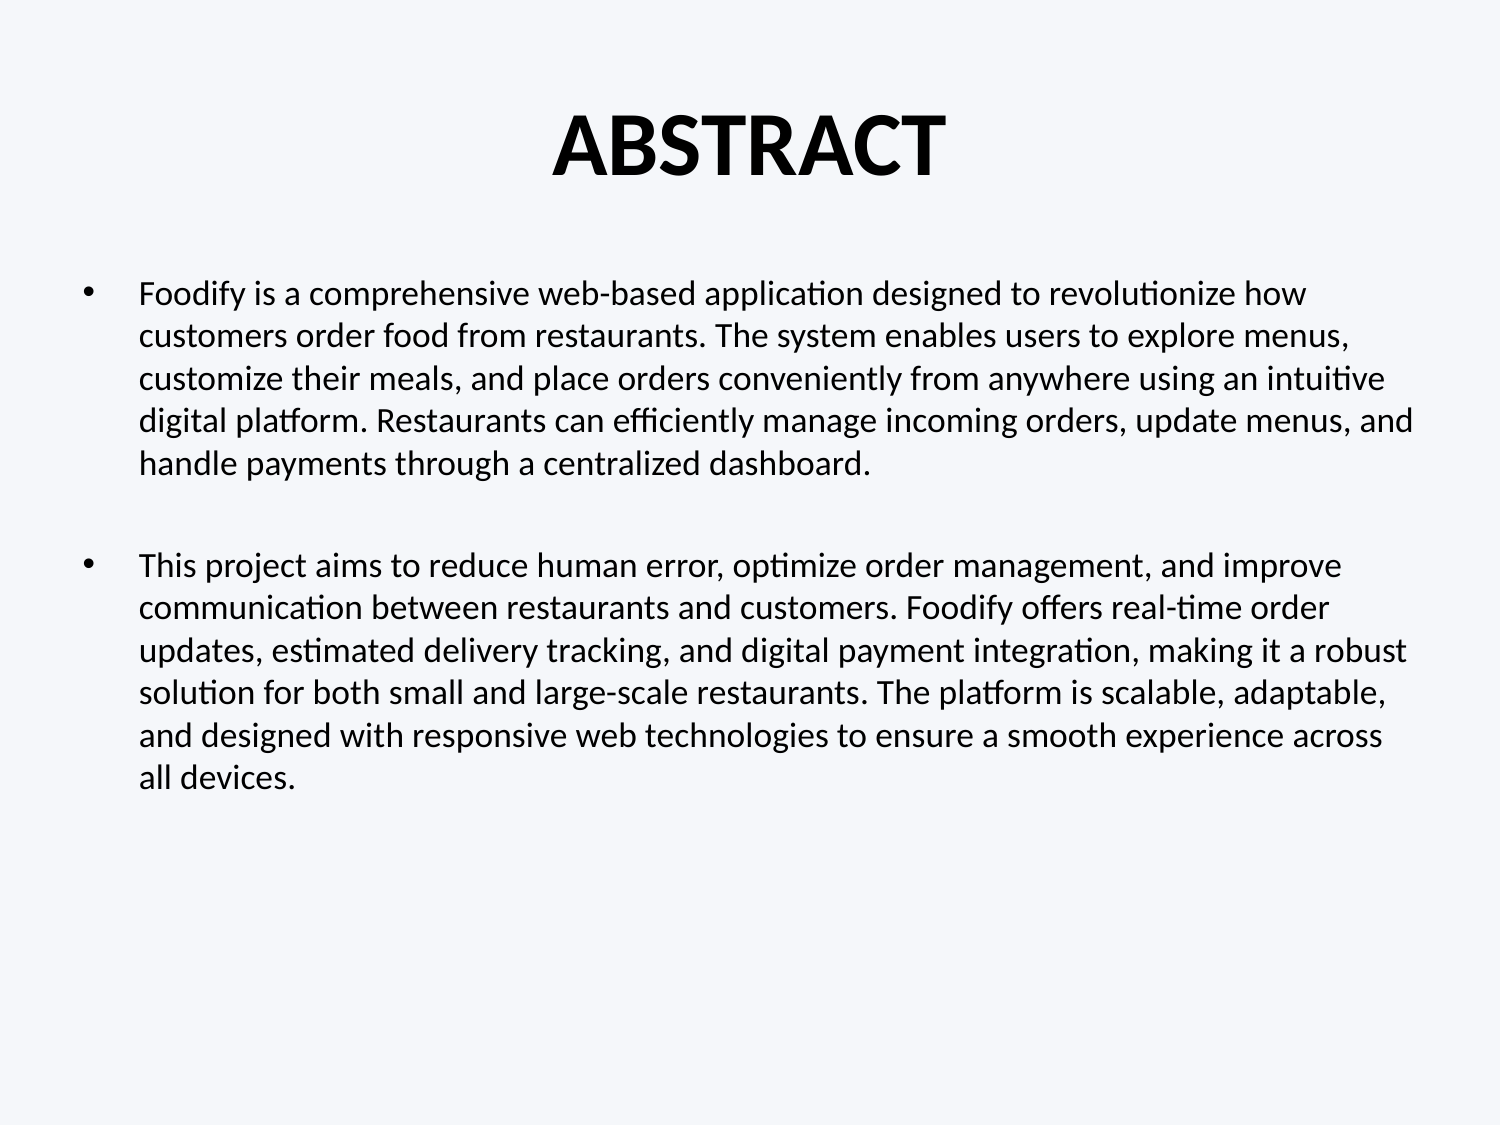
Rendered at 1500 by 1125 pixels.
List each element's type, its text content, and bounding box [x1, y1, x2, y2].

list Foodify is a comprehensive web-based application designed to revolutionize how customers order food from restaurants. The system enables users to explore menus, customize their meals, and place orders conveniently from anywhere using an intuitive digital platform. Restaurants can efficiently manage incoming orders, update menus, and handle payments through a centralized dashboard. This project aims to reduce human error, optimize order management, and improve communication between restaurants and customers. Foodify offers real-time order updates, estimated delivery tracking, and digital payment integration, making it a robust solution for both small and large-scale restaurants. The platform is scalable, adaptable, and designed with responsive web technologies to ensure a smooth experience across all devices. [74, 261, 1426, 1006]
title ABSTRACT [74, 44, 1426, 234]
